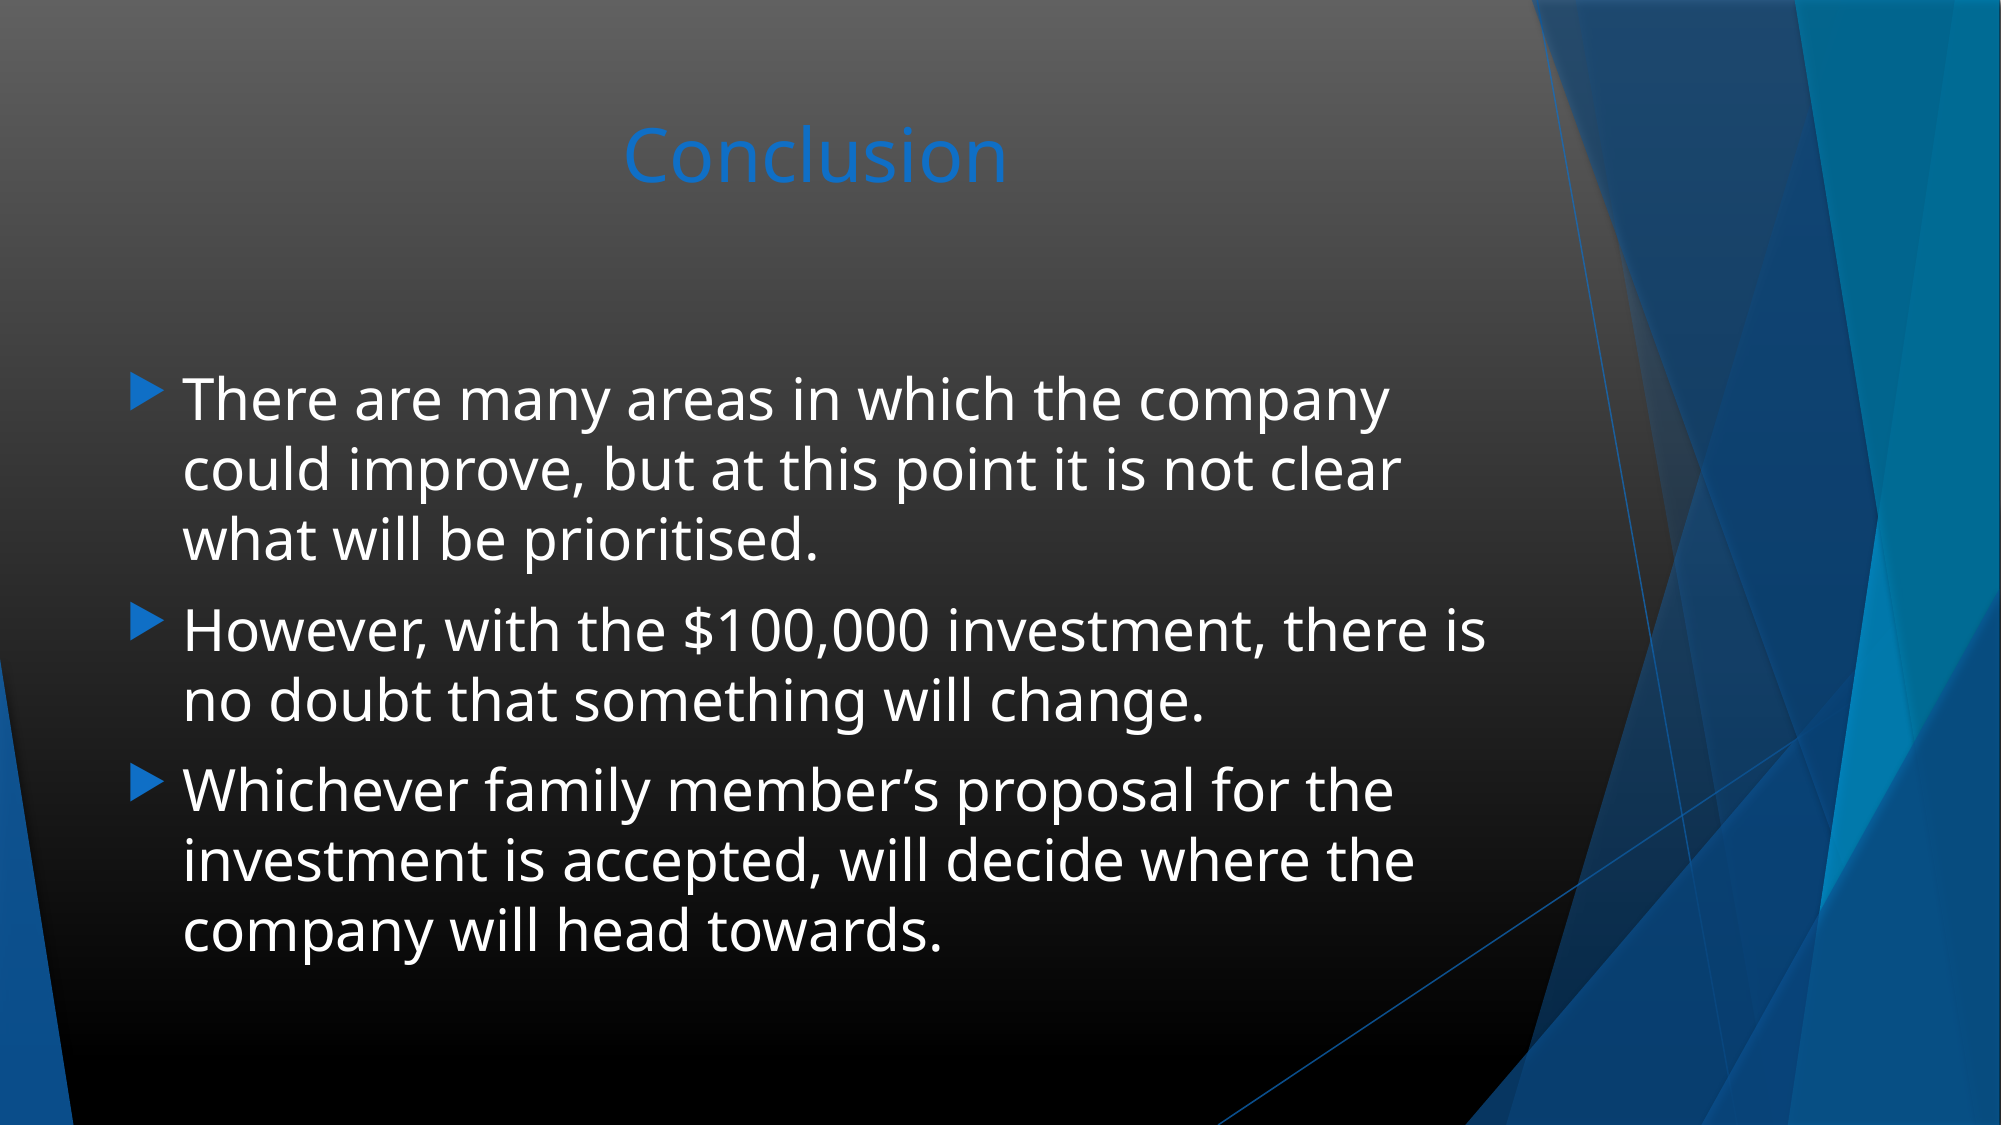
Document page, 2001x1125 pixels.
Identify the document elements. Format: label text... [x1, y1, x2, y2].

list There are many areas in which the company could improve, but at this point it is not clear what will be prioritised. However, with the $100,000 investment, there is no doubt that something will change. Whichever family member’s proposal for the investment is accepted, will decide where the company will head towards. [111, 354, 1522, 992]
title Conclusion [111, 99, 1522, 317]
